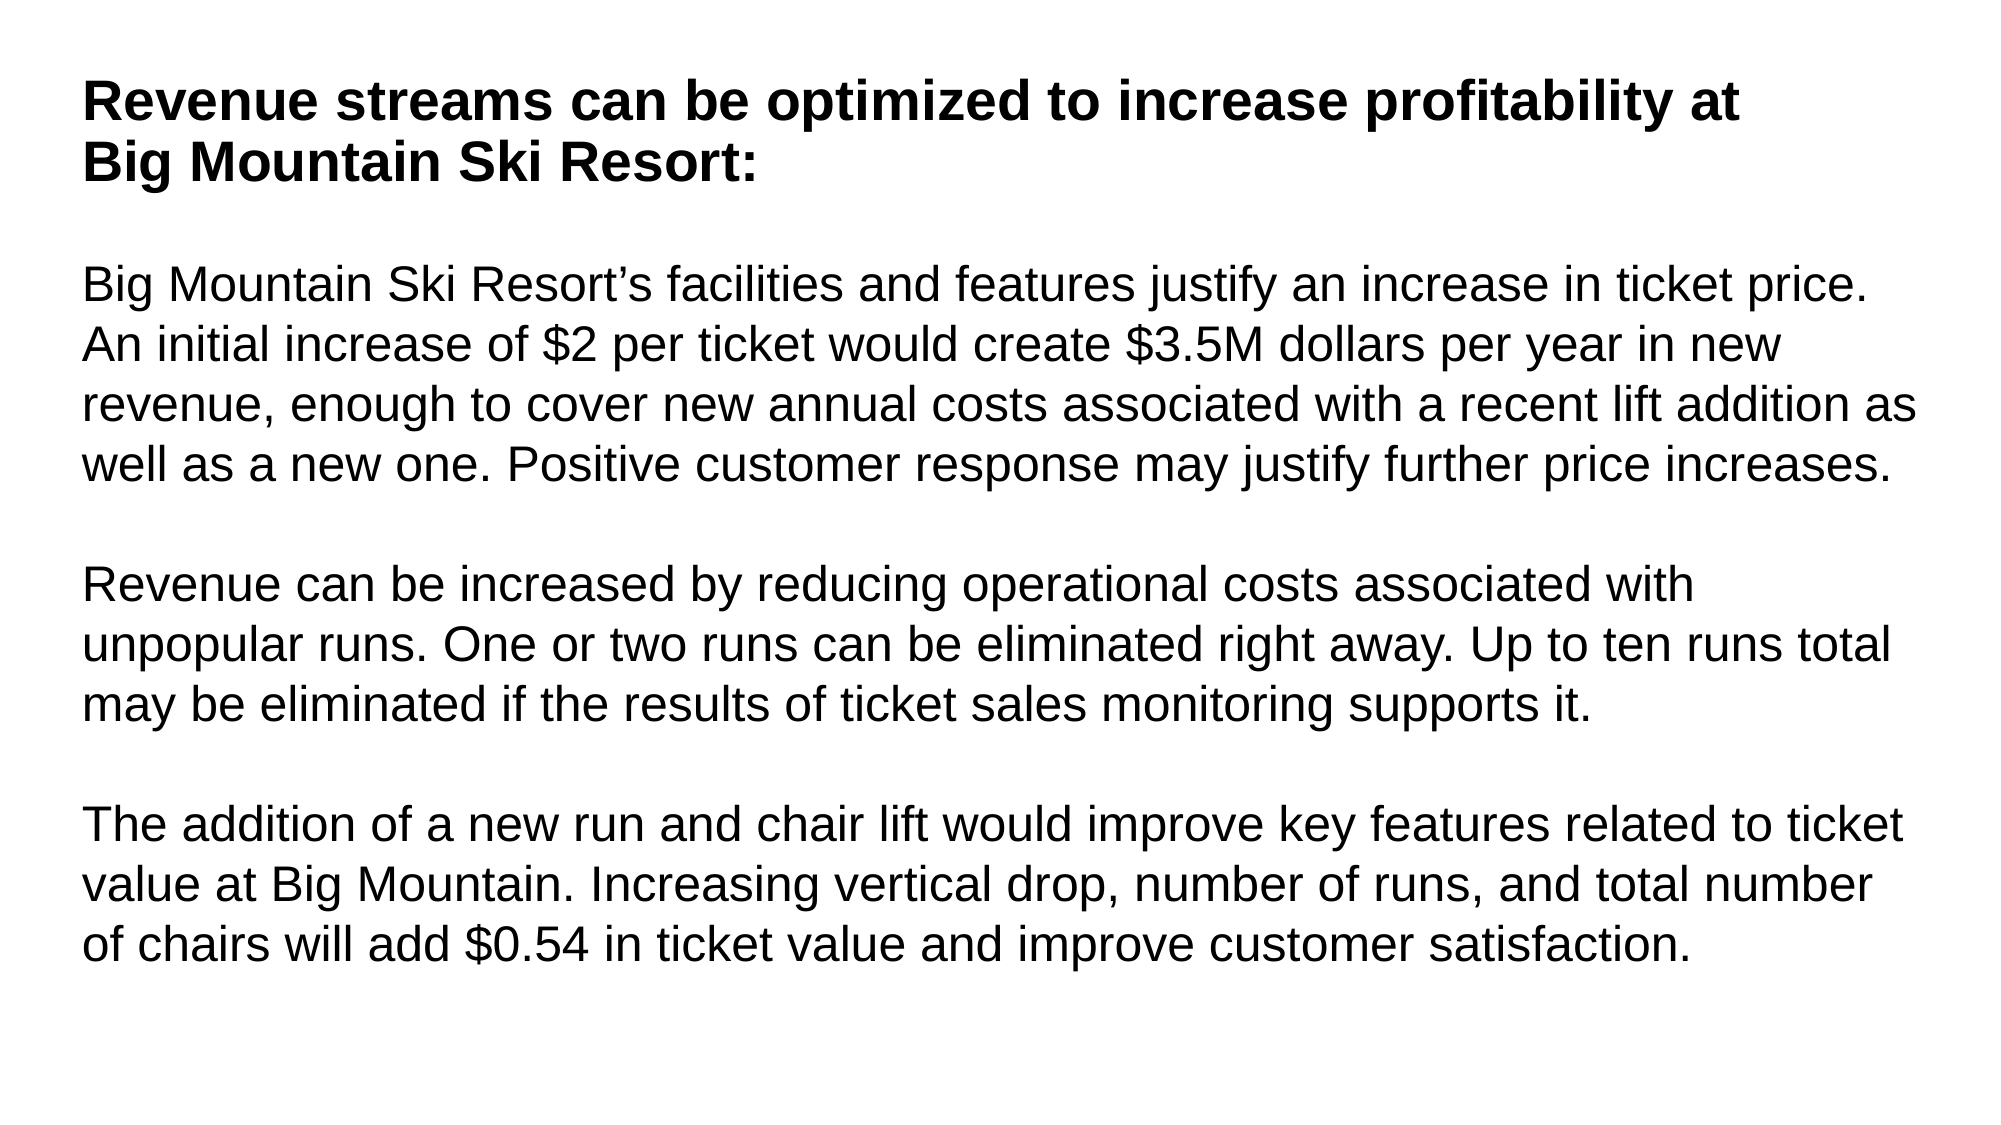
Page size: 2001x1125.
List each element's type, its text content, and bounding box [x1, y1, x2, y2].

text_box Big Mountain Ski Resort’s facilities and features justify an increase in ticket price. An initial increase of $2 per ticket would create $3.5M dollars per year in new revenue, enough to cover new annual costs associated with a recent lift addition as well as a new one. Positive customer response may justify further price increases. Revenue can be increased by reducing operational costs associated with unpopular runs. One or two runs can be eliminated right away. Up to ten runs total may be eliminated if the results of ticket sales monitoring supports it. The addition of a new run and chair lift would improve key features related to ticket value at Big Mountain. Increasing vertical drop, number of runs, and total number of chairs will add $0.54 in ticket value and improve customer satisfaction. [67, 244, 1937, 1100]
text_box Revenue streams can be optimized to increase profitability at Big Mountain Ski Resort: [67, 63, 1789, 202]
